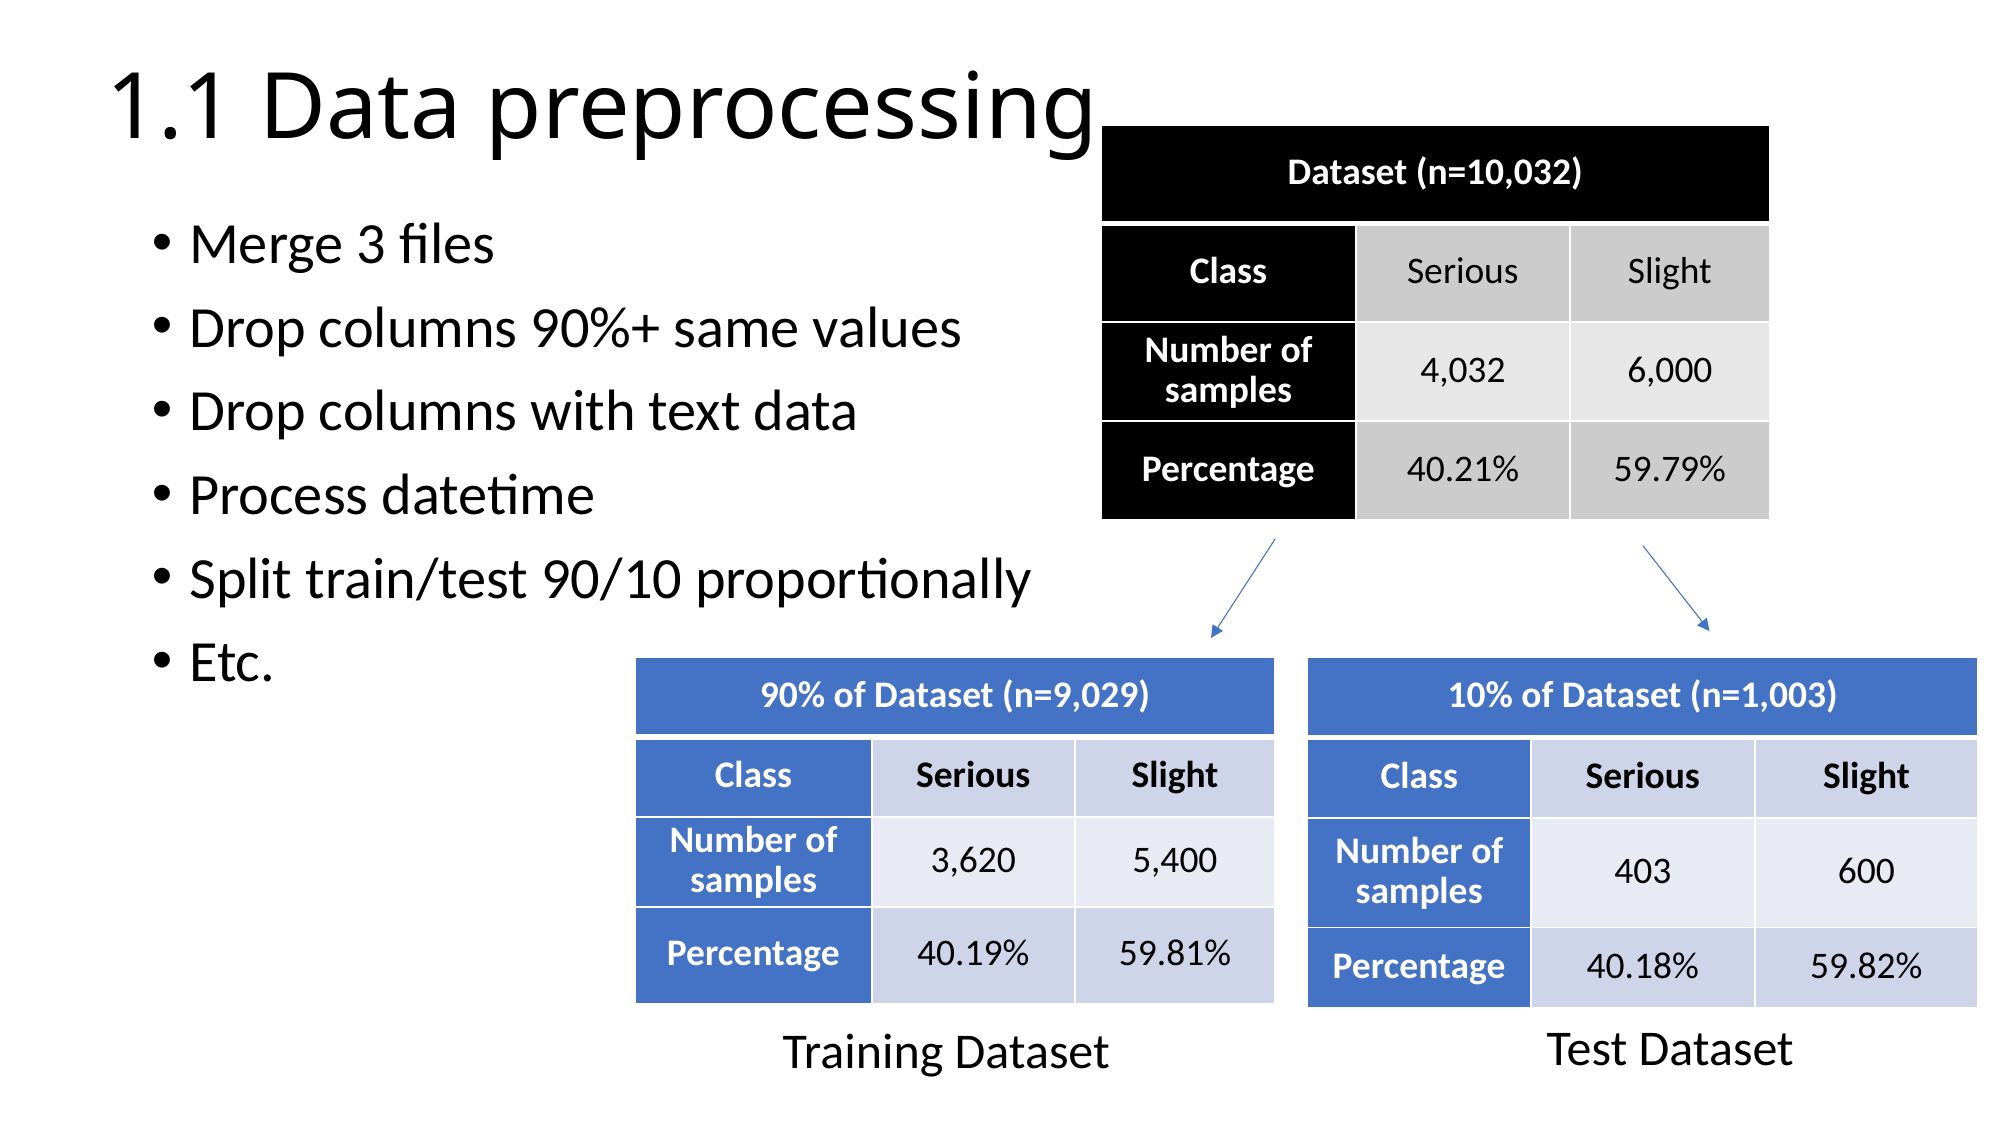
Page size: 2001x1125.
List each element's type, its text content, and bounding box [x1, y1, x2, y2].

table_cell 59.79% [1571, 422, 1769, 519]
table_cell 403 [1532, 819, 1754, 927]
table_cell 40.21% [1357, 422, 1569, 519]
table_cell Slight [1571, 226, 1769, 321]
table_cell 59.81% [1076, 908, 1274, 1003]
table_header 10% of Dataset (n=1,003) [1308, 658, 1977, 735]
title 1.1 Data preprocessing [90, 0, 1770, 218]
table_cell Serious [1532, 740, 1754, 817]
table_cell Percentage [1102, 422, 1355, 519]
table_header Dataset (n=10,032) [1102, 126, 1769, 221]
table_cell Serious [1357, 226, 1569, 321]
table_cell 600 [1756, 819, 1977, 927]
table_cell Percentage [1308, 928, 1530, 1007]
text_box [1642, 545, 1710, 632]
table_cell 6,000 [1571, 323, 1769, 420]
table_cell Slight [1756, 740, 1977, 817]
text_box Test Dataset [1531, 1007, 1888, 1083]
table_cell 4,032 [1357, 323, 1569, 420]
table_cell Number of samples [1308, 819, 1530, 927]
table_header 90% of Dataset (n=9,029) [1069, 658, 1274, 734]
table_cell 59.82% [1756, 928, 1977, 1007]
table_cell Serious [1069, 740, 1074, 816]
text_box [1210, 538, 1276, 638]
table_cell Slight [1076, 740, 1274, 816]
table_cell Class [1102, 226, 1355, 321]
table_cell 3,620 [1069, 818, 1074, 906]
text_box Merge 3 files Drop columns 90%+ same values Drop columns with text data Process datetime Split train/test 90/10 proportionally Etc. [136, 205, 1069, 920]
table_cell 40.18% [1532, 928, 1754, 1007]
table_cell Number of samples [1102, 323, 1355, 420]
table_cell Class [1308, 740, 1530, 817]
table_cell 5,400 [1076, 818, 1274, 906]
table_cell Percentage [636, 920, 871, 1003]
text_box Training Dataset [768, 1011, 1232, 1087]
table_cell 40.19% [873, 908, 1074, 1003]
